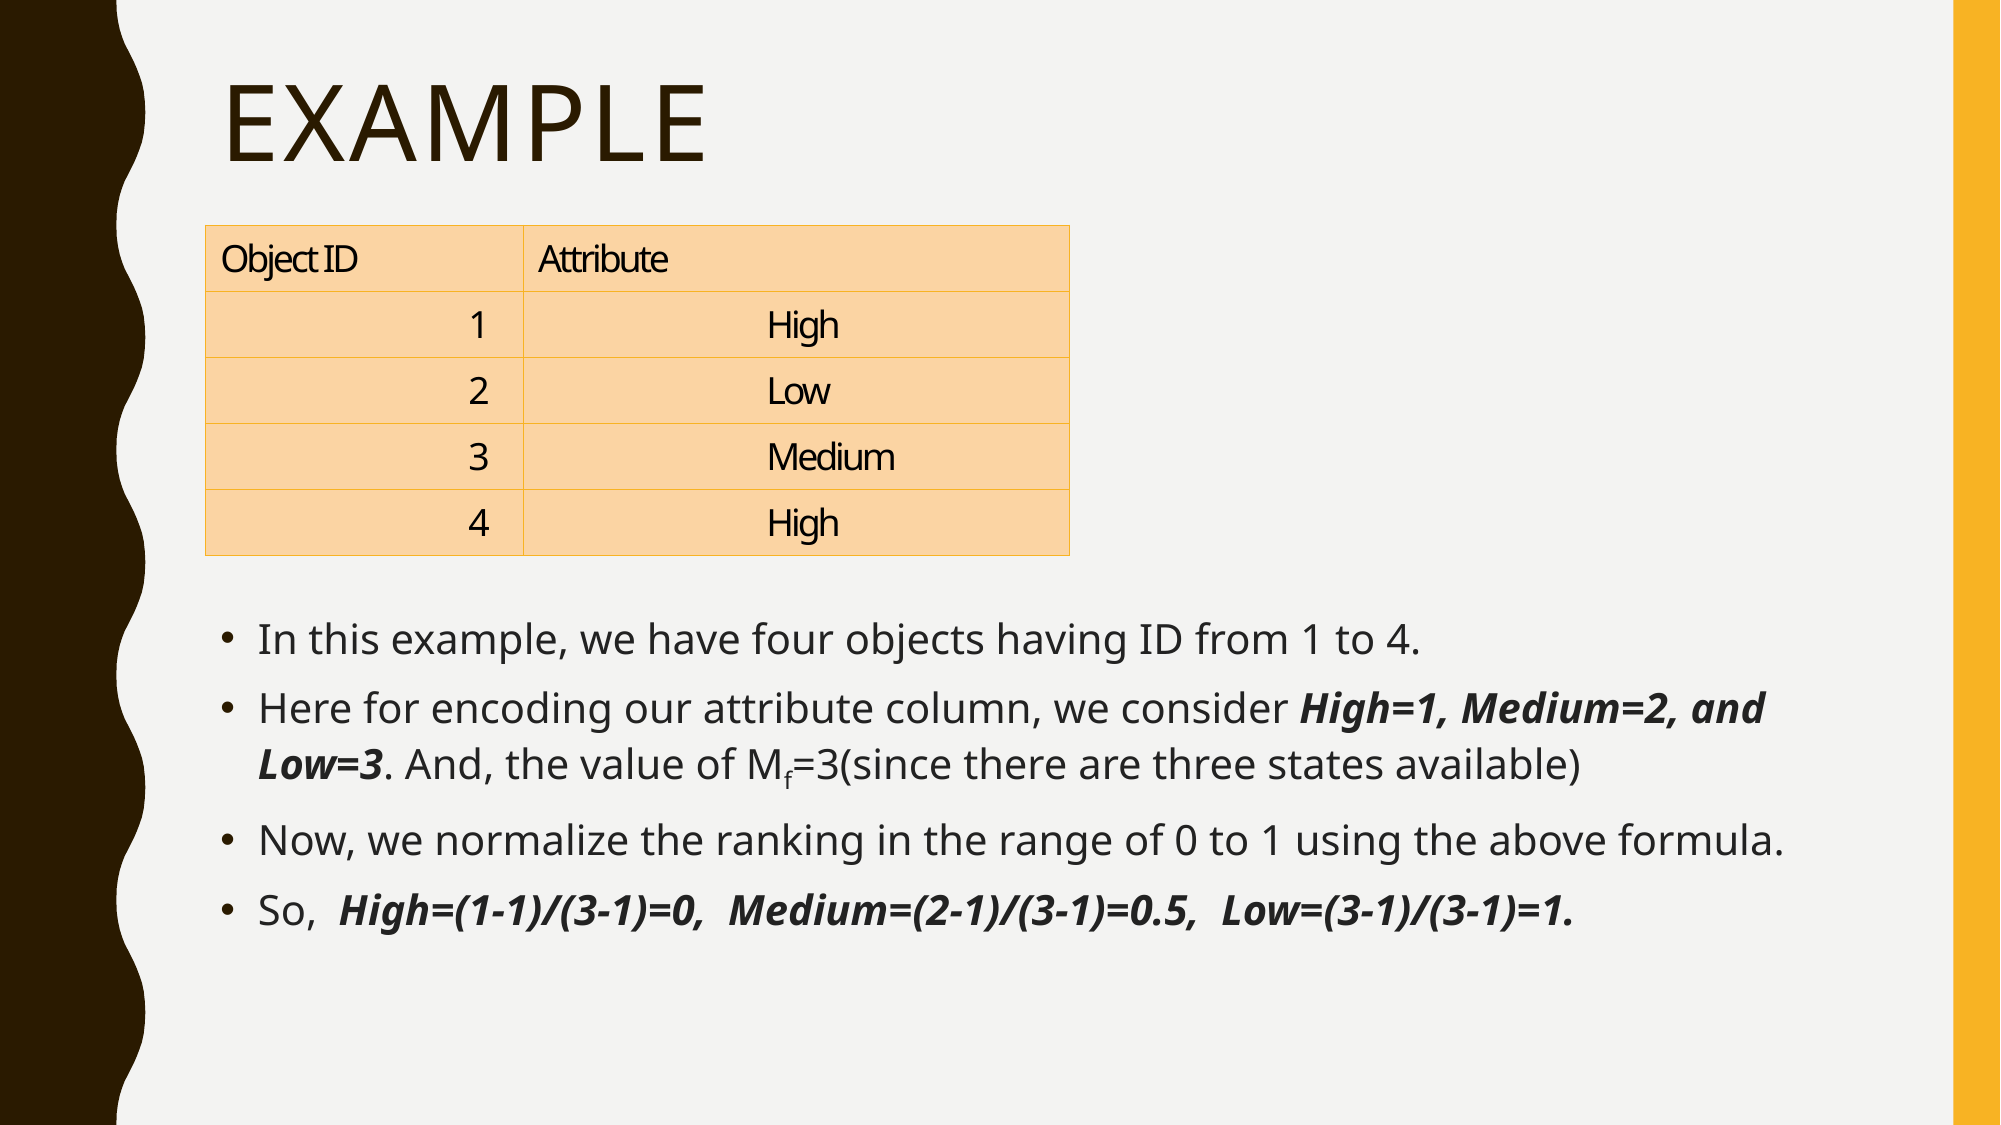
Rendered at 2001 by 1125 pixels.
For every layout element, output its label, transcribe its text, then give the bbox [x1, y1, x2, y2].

table_cell Low [524, 358, 1069, 423]
table_header Attribute [524, 226, 1069, 291]
table_cell 3 [206, 424, 523, 489]
table_cell 2 [206, 358, 523, 423]
table_cell High [524, 490, 1069, 555]
table_cell 4 [206, 490, 523, 555]
table_cell High [524, 292, 1069, 357]
table_cell 1 [206, 292, 523, 357]
title EXAMPLE [205, 62, 1875, 308]
list In this example, we have four objects having ID from 1 to 4. Here for encoding our attribute column, we consider High=1, Medium=2, and Low=3. And, the value of Mf=3(since there are three states available) Now, we normalize the ranking in the range of 0 to 1 using the above formula. So, High=(1-1)/(3-1)=0, Medium=(2-1)/(3-1)=0.5, Low=(3-1)/(3-1)=1. [205, 600, 1875, 979]
table_cell Medium [524, 424, 1069, 489]
table_header Object ID [206, 226, 523, 291]
